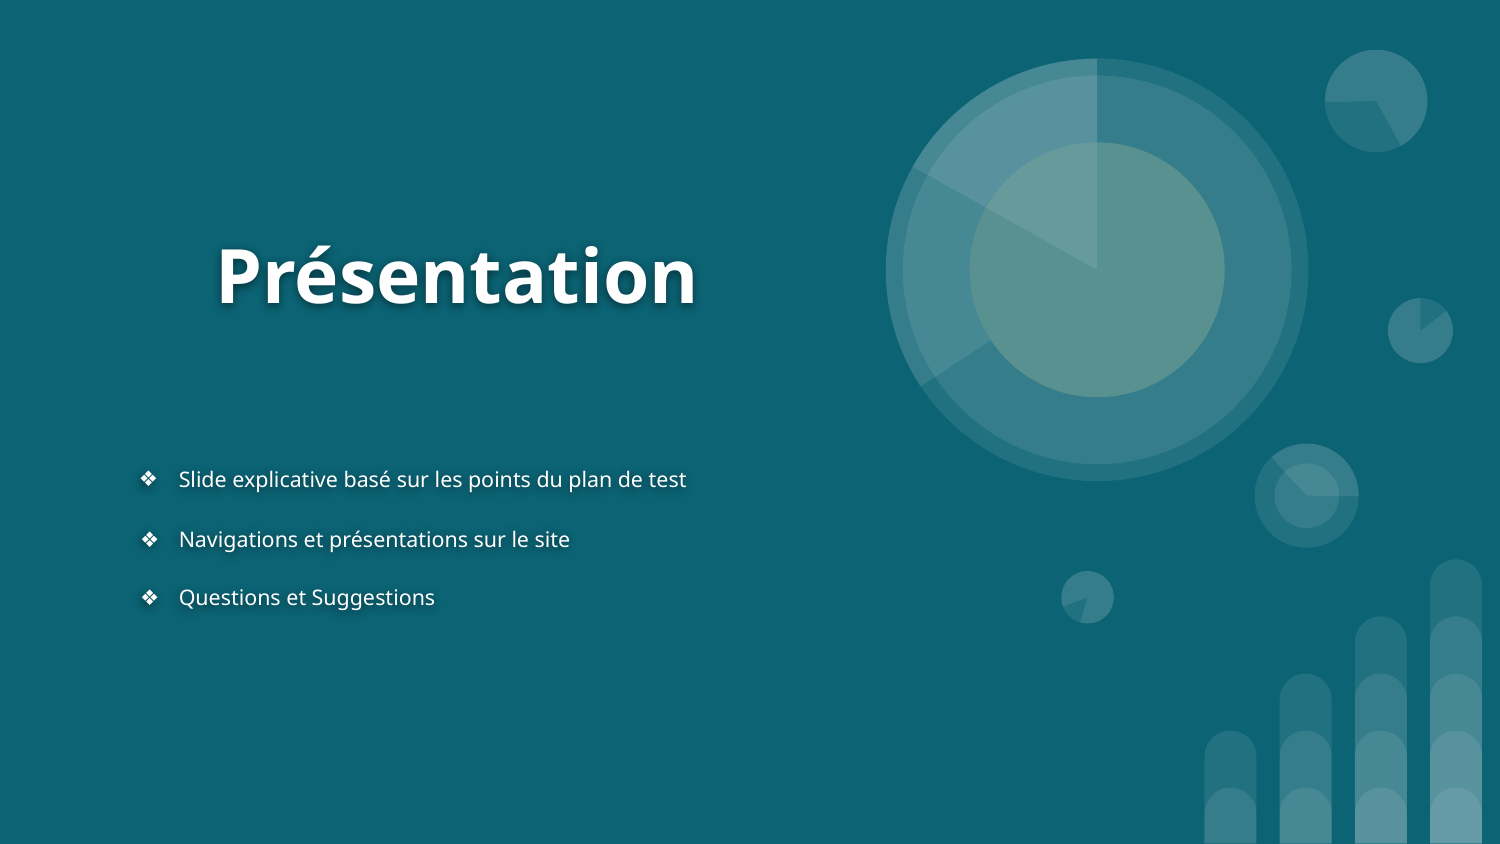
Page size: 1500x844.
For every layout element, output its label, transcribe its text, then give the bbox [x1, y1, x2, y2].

subtitle Slide explicative basé sur les points du plan de test Navigations et présentations sur le site Questions et Suggestions [108, 446, 901, 631]
title Présentation [108, 121, 807, 429]
